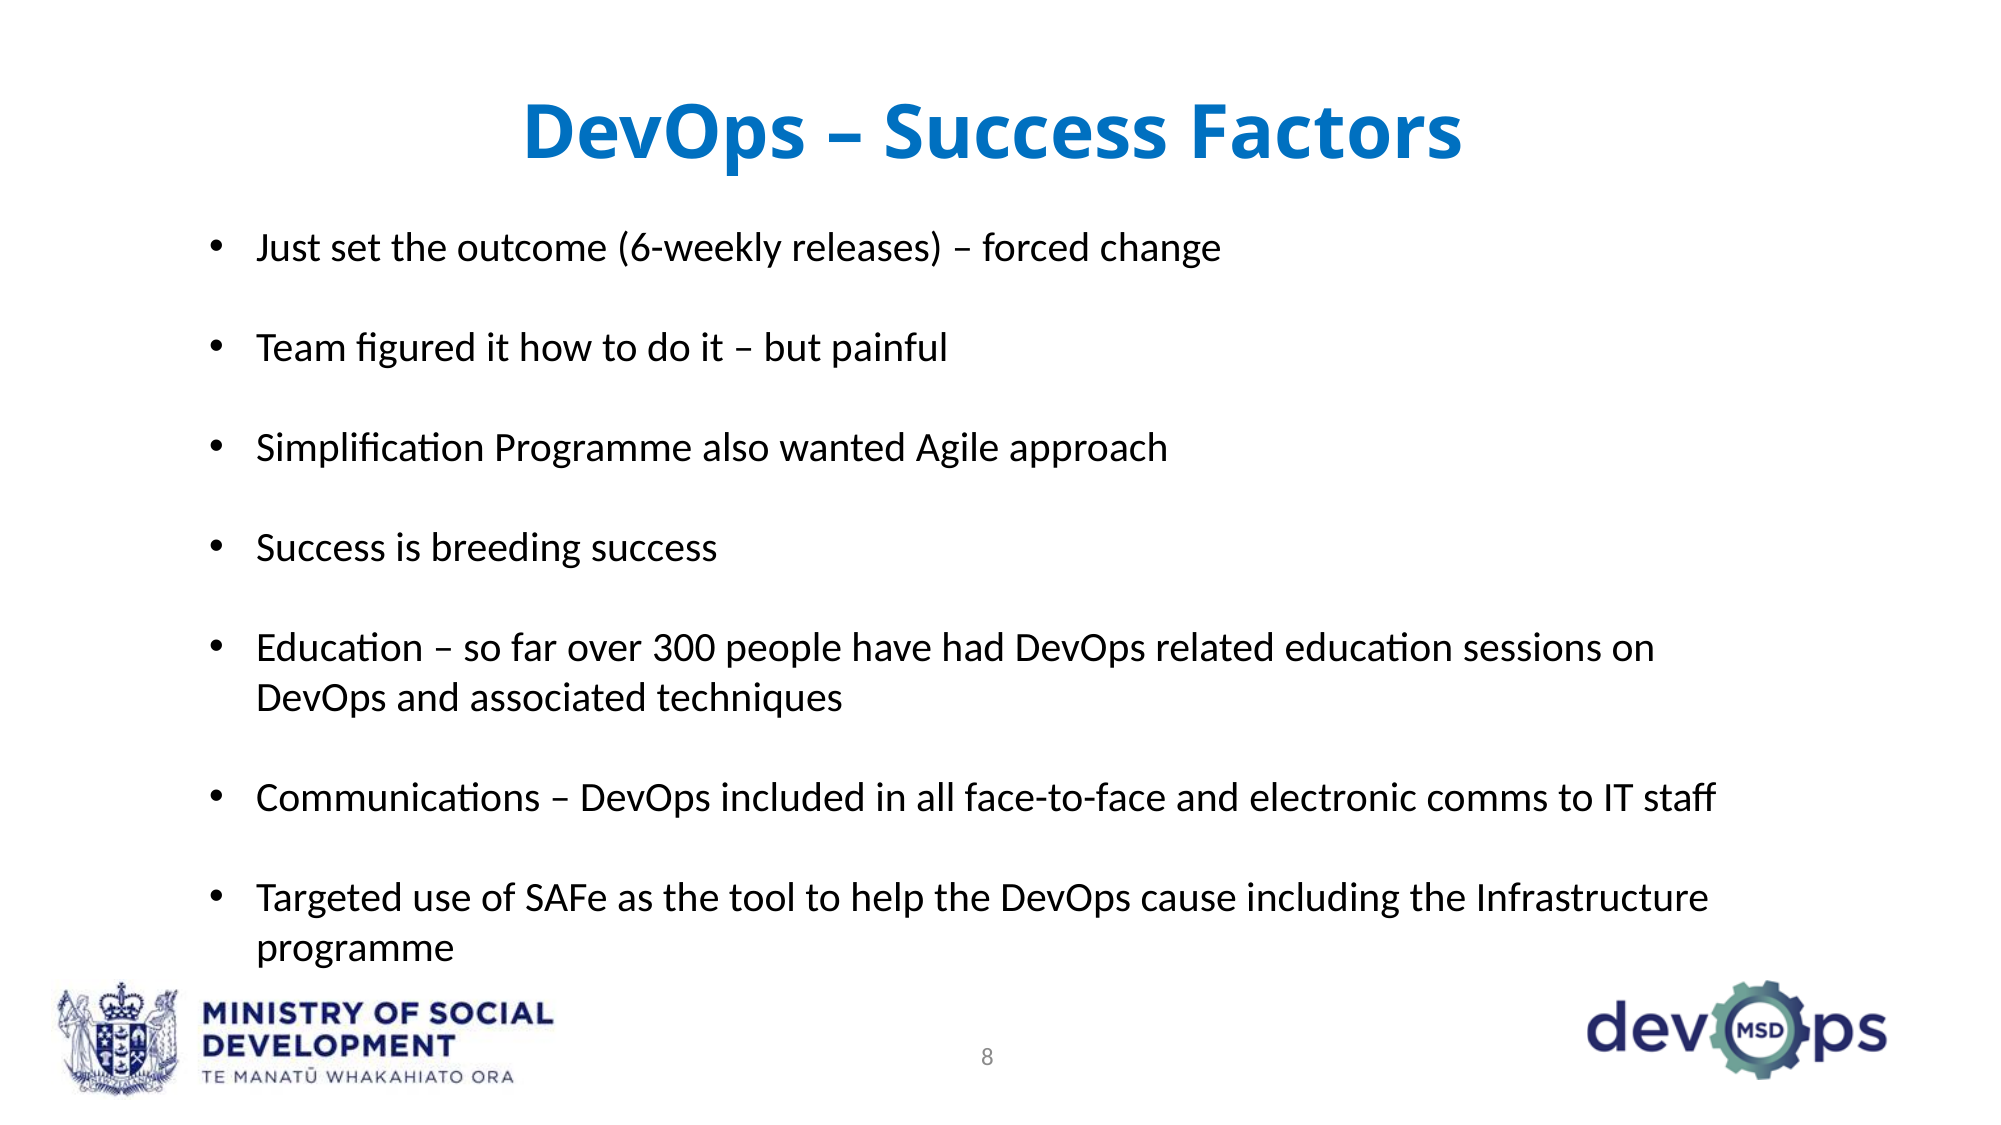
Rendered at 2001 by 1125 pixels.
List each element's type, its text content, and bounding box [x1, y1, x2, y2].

text_box DevOps – Success Factors [248, 67, 1738, 183]
text_box Just set the outcome (6-weekly releases) – forced change Team figured it how to do it – but painful Simplification Programme also wanted Agile approach Success is breeding success Education – so far over 300 people have had DevOps related education sessions on DevOps and associated techniques Communications – DevOps included in all face-to-face and electronic comms to IT staff Targeted use of SAFe as the tool to help the DevOps cause including the Infrastructure programme [194, 212, 1734, 978]
text_box 8 [762, 1024, 1213, 1085]
picture [51, 979, 558, 1100]
picture [1587, 979, 1888, 1080]
